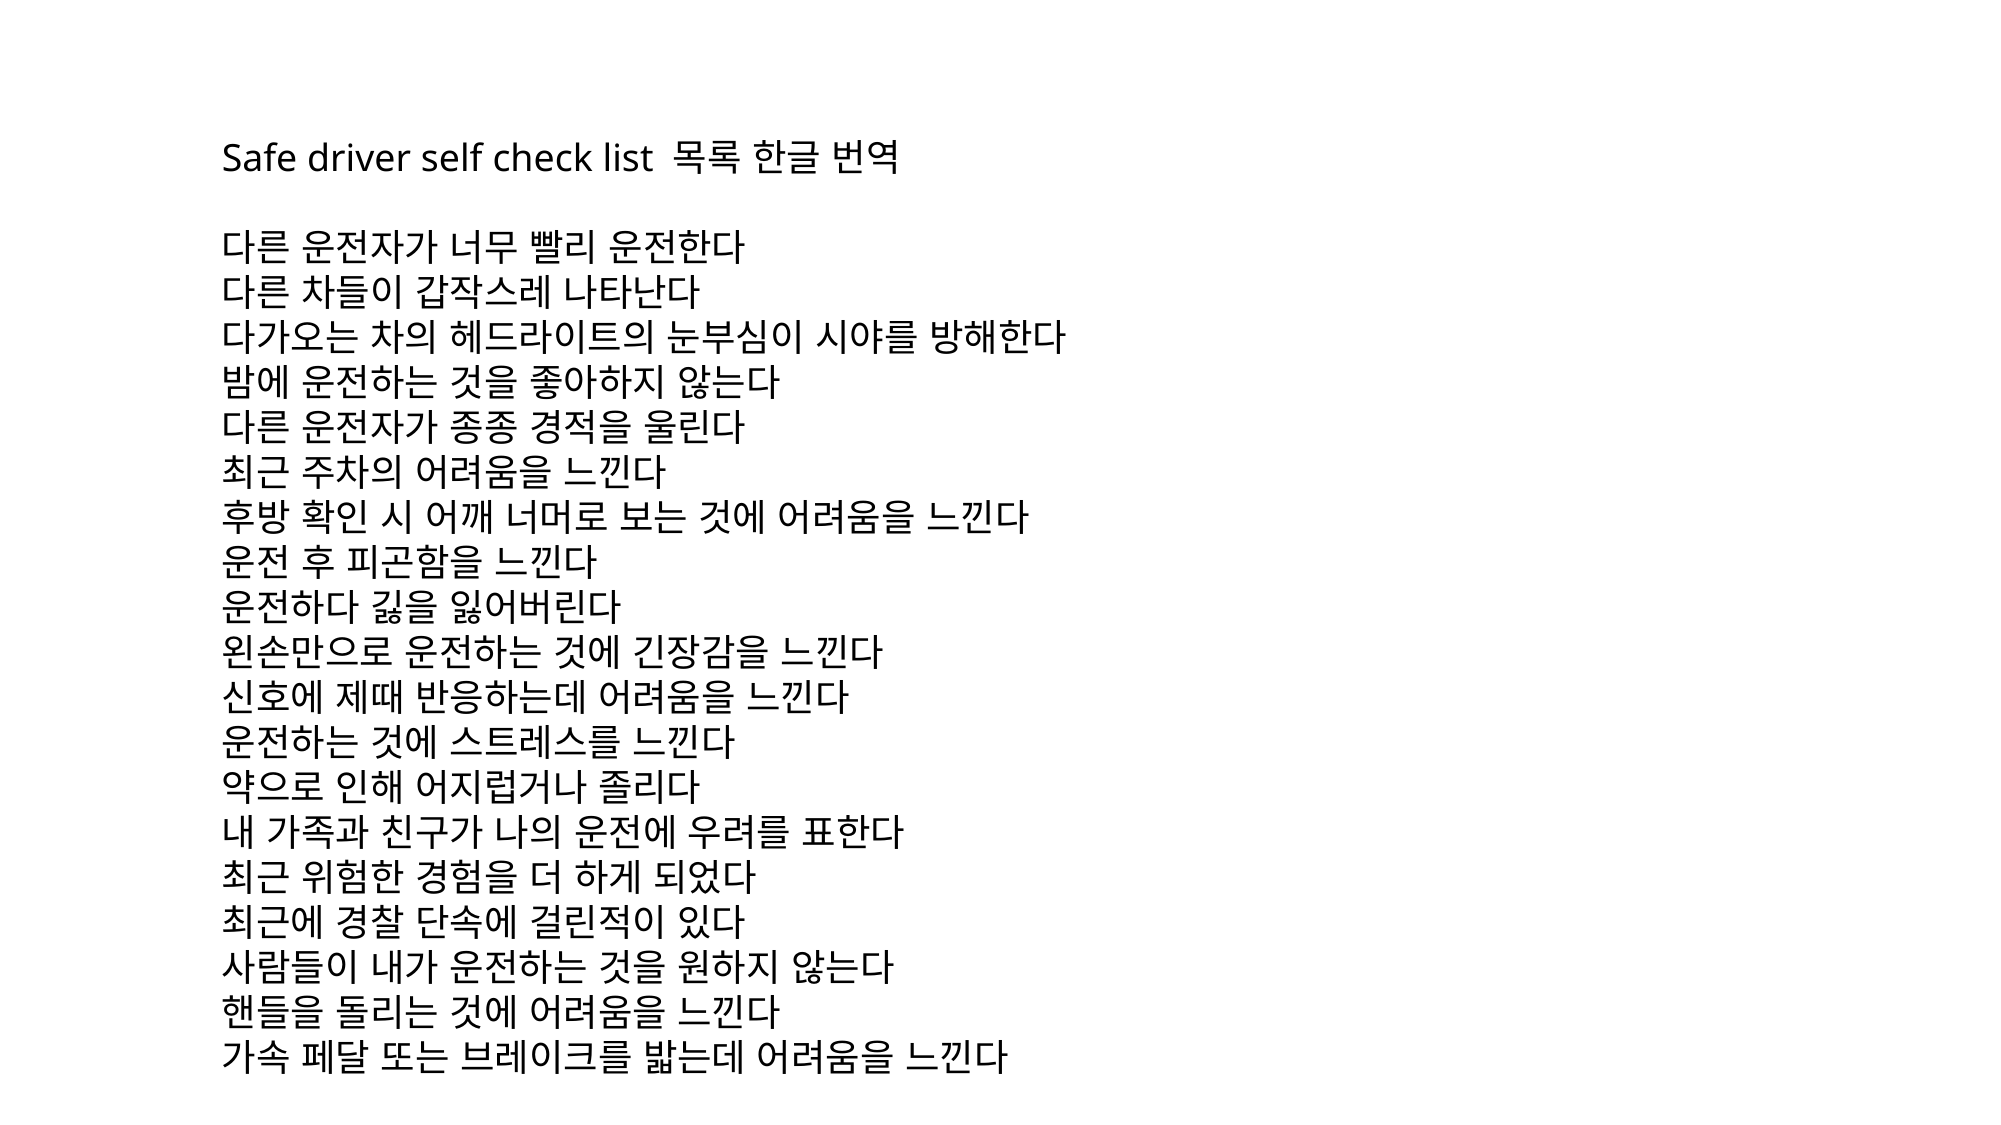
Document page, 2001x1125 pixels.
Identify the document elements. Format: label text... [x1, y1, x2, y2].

text_box Safe driver self check list 목록 한글 번역 다른 운전자가 너무 빨리 운전한다 다른 차들이 갑작스레 나타난다 다가오는 차의 헤드라이트의 눈부심이 시야를 방해한다 밤에 운전하는 것을 좋아하지 않는다 다른 운전자가 종종 경적을 울린다 최근 주차의 어려움을 느낀다 후방 확인 시 어깨 너머로 보는 것에 어려움을 느낀다 운전 후 피곤함을 느낀다 운전하다 긿을 잃어버린다 왼손만으로 운전하는 것에 긴장감을 느낀다 신호에 제때 반응하는데 어려움을 느낀다 운전하는 것에 스트레스를 느낀다 약으로 인해 어지럽거나 졸리다 내 가족과 친구가 나의 운전에 우려를 표한다 최근 위험한 경험을 더 하게 되었다 최근에 경찰 단속에 걸린적이 있다 사람들이 내가 운전하는 것을 원하지 않는다 핸들을 돌리는 것에 어려움을 느낀다 가속 페달 또는 브레이크를 밟는데 어려움을 느낀다 [207, 126, 1331, 1125]
